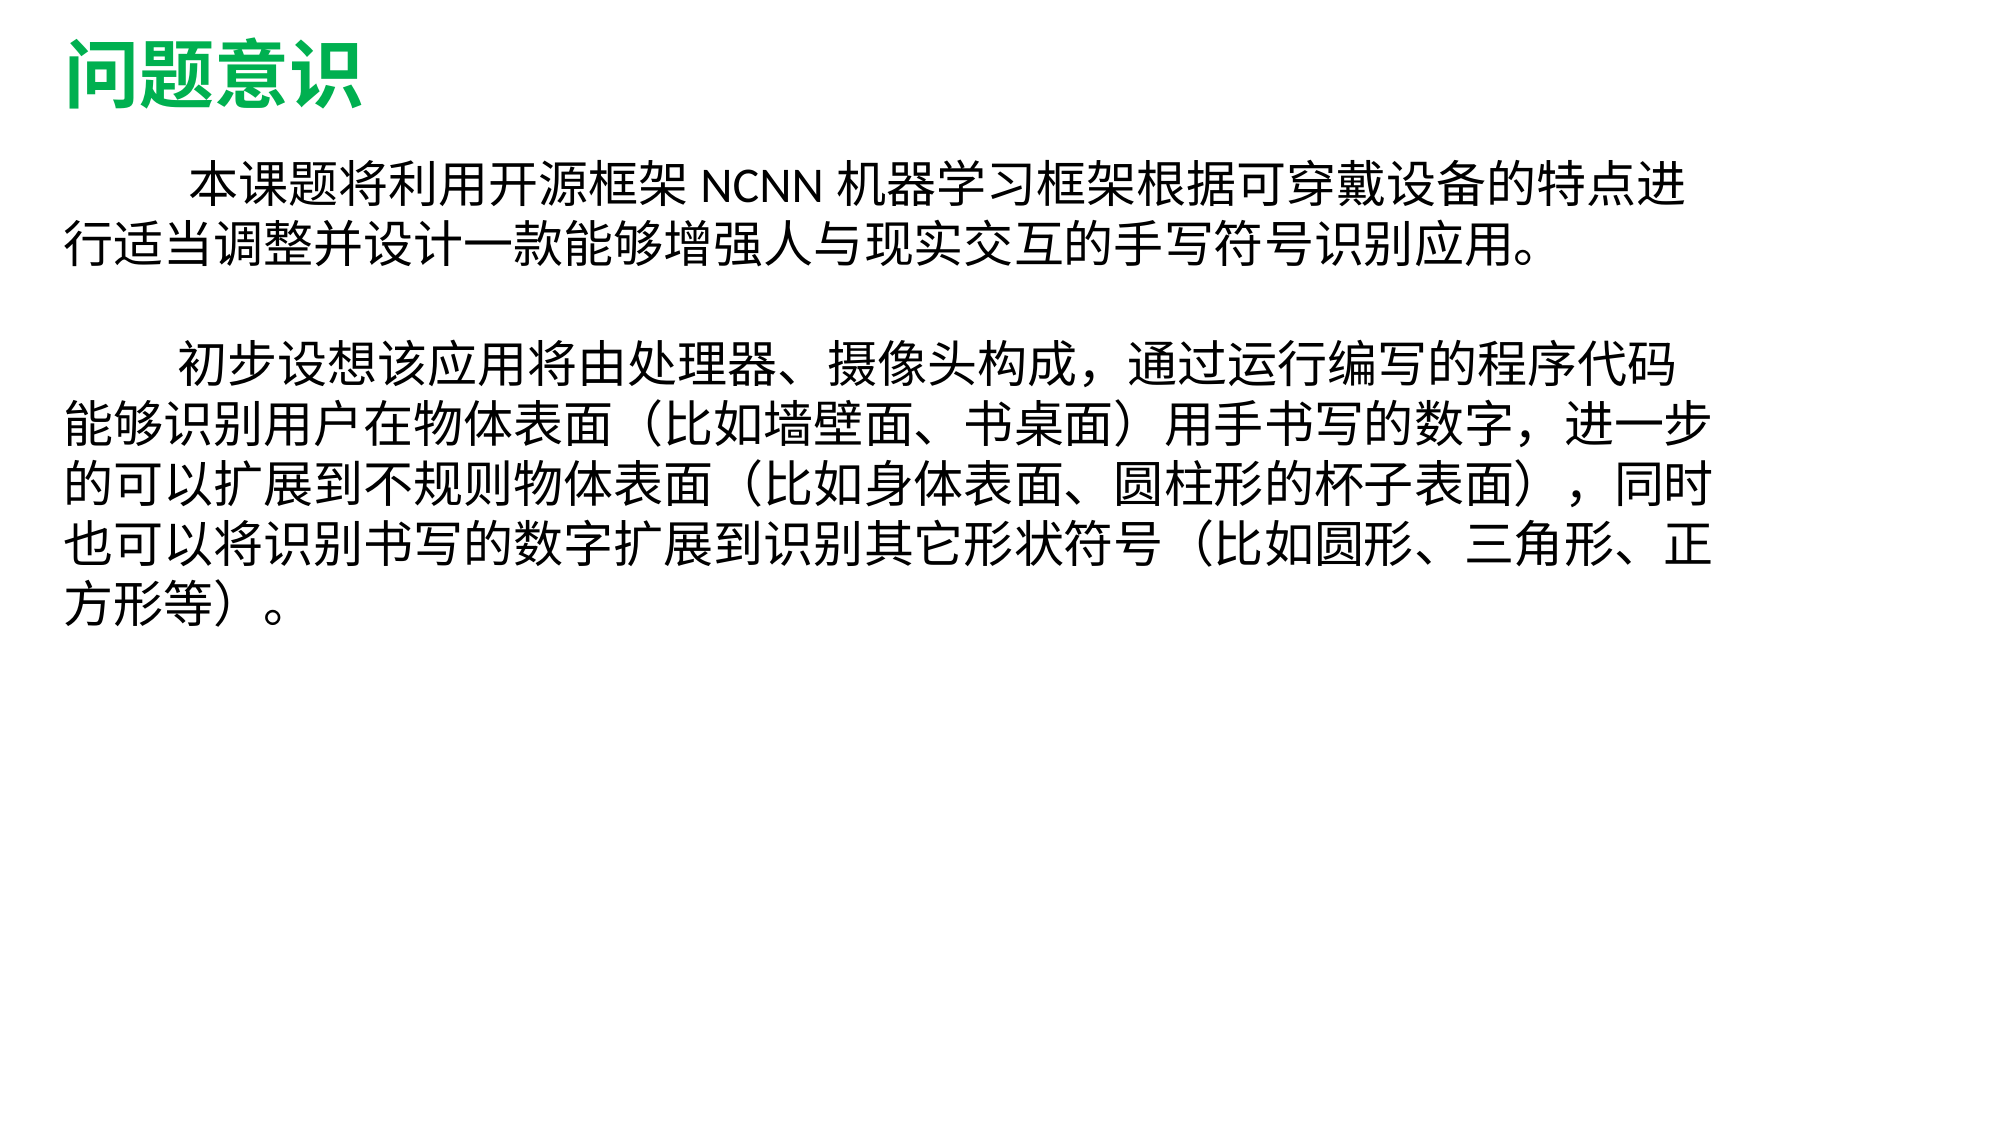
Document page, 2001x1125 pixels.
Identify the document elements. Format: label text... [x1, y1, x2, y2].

text_box 问题意识 [49, 20, 522, 126]
text_box 本课题将利用开源框架NCNN机器学习框架根据可穿戴设备的特点进行适当调整并设计一款能够增强人与现实交互的手写符号识别应用。 初步设想该应用将由处理器、摄像头构成，通过运行编写的程序代码能够识别用户在物体表面（比如墙壁面、书桌面）用手书写的数字，进一步的可以扩展到不规则物体表面（比如身体表面、圆柱形的杯子表面），同时也可以将识别书写的数字扩展到识别其它形状符号（比如圆形、三角形、正方形等）。 [49, 145, 1730, 700]
